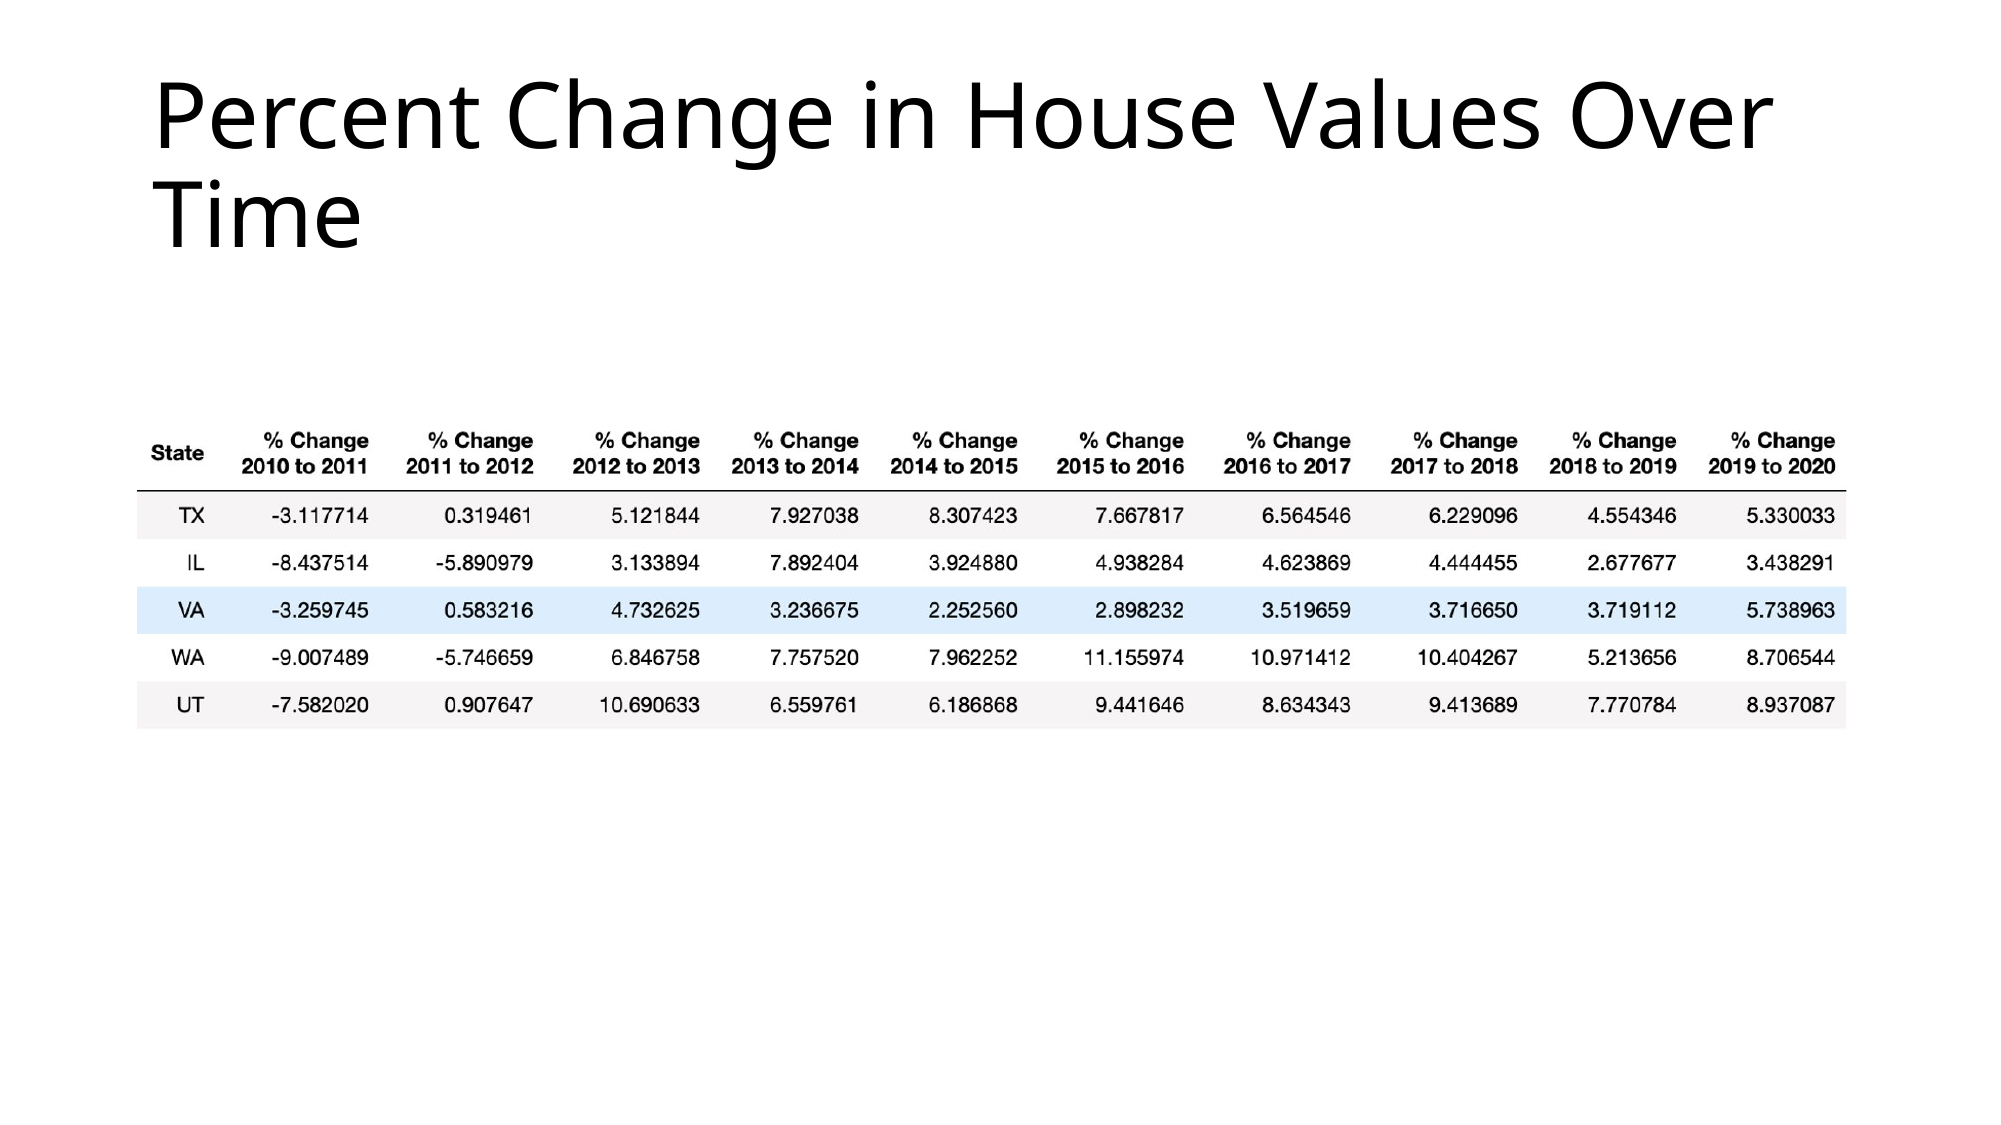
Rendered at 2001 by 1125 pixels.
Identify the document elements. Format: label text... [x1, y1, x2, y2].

picture [137, 417, 1871, 737]
title Percent Change in House Values Over Time [137, 59, 1863, 278]
